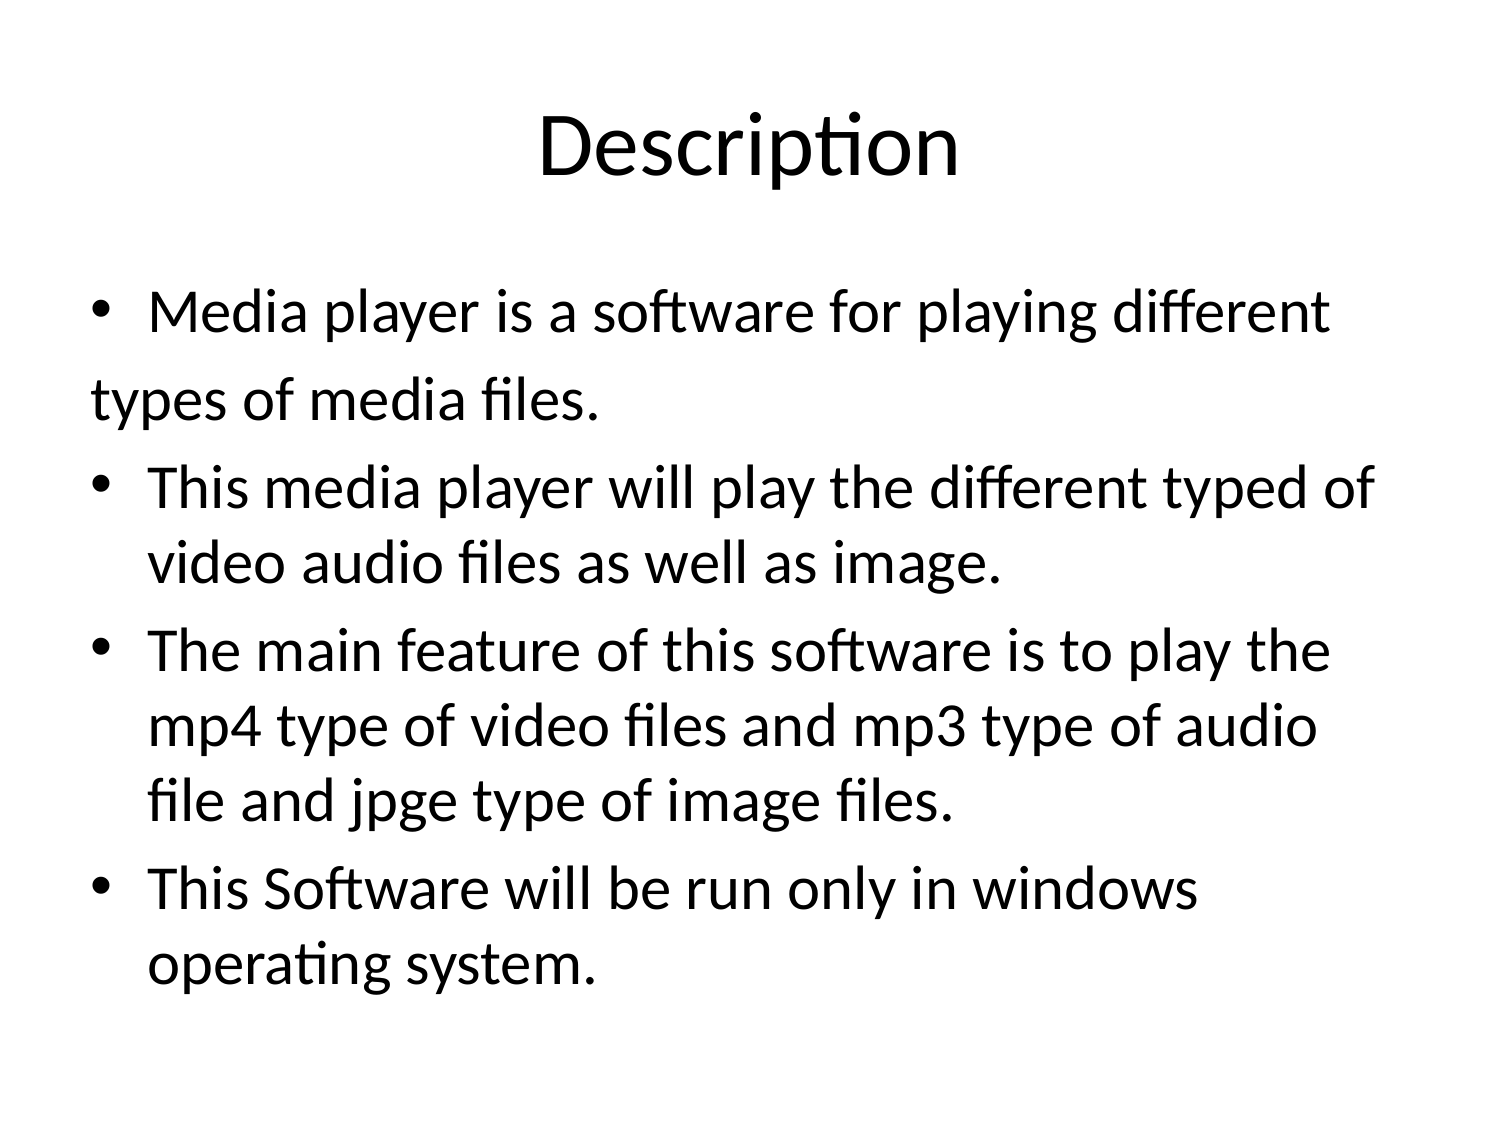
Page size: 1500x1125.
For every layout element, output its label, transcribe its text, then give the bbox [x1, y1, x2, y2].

list Media player is a software for playing different types of media files. This media player will play the different typed of video audio files as well as image. The main feature of this software is to play the mp4 type of video files and mp3 type of audio file and jpge type of image files. This Software will be run only in windows operating system. [75, 262, 1425, 1005]
title Description [75, 45, 1425, 233]
